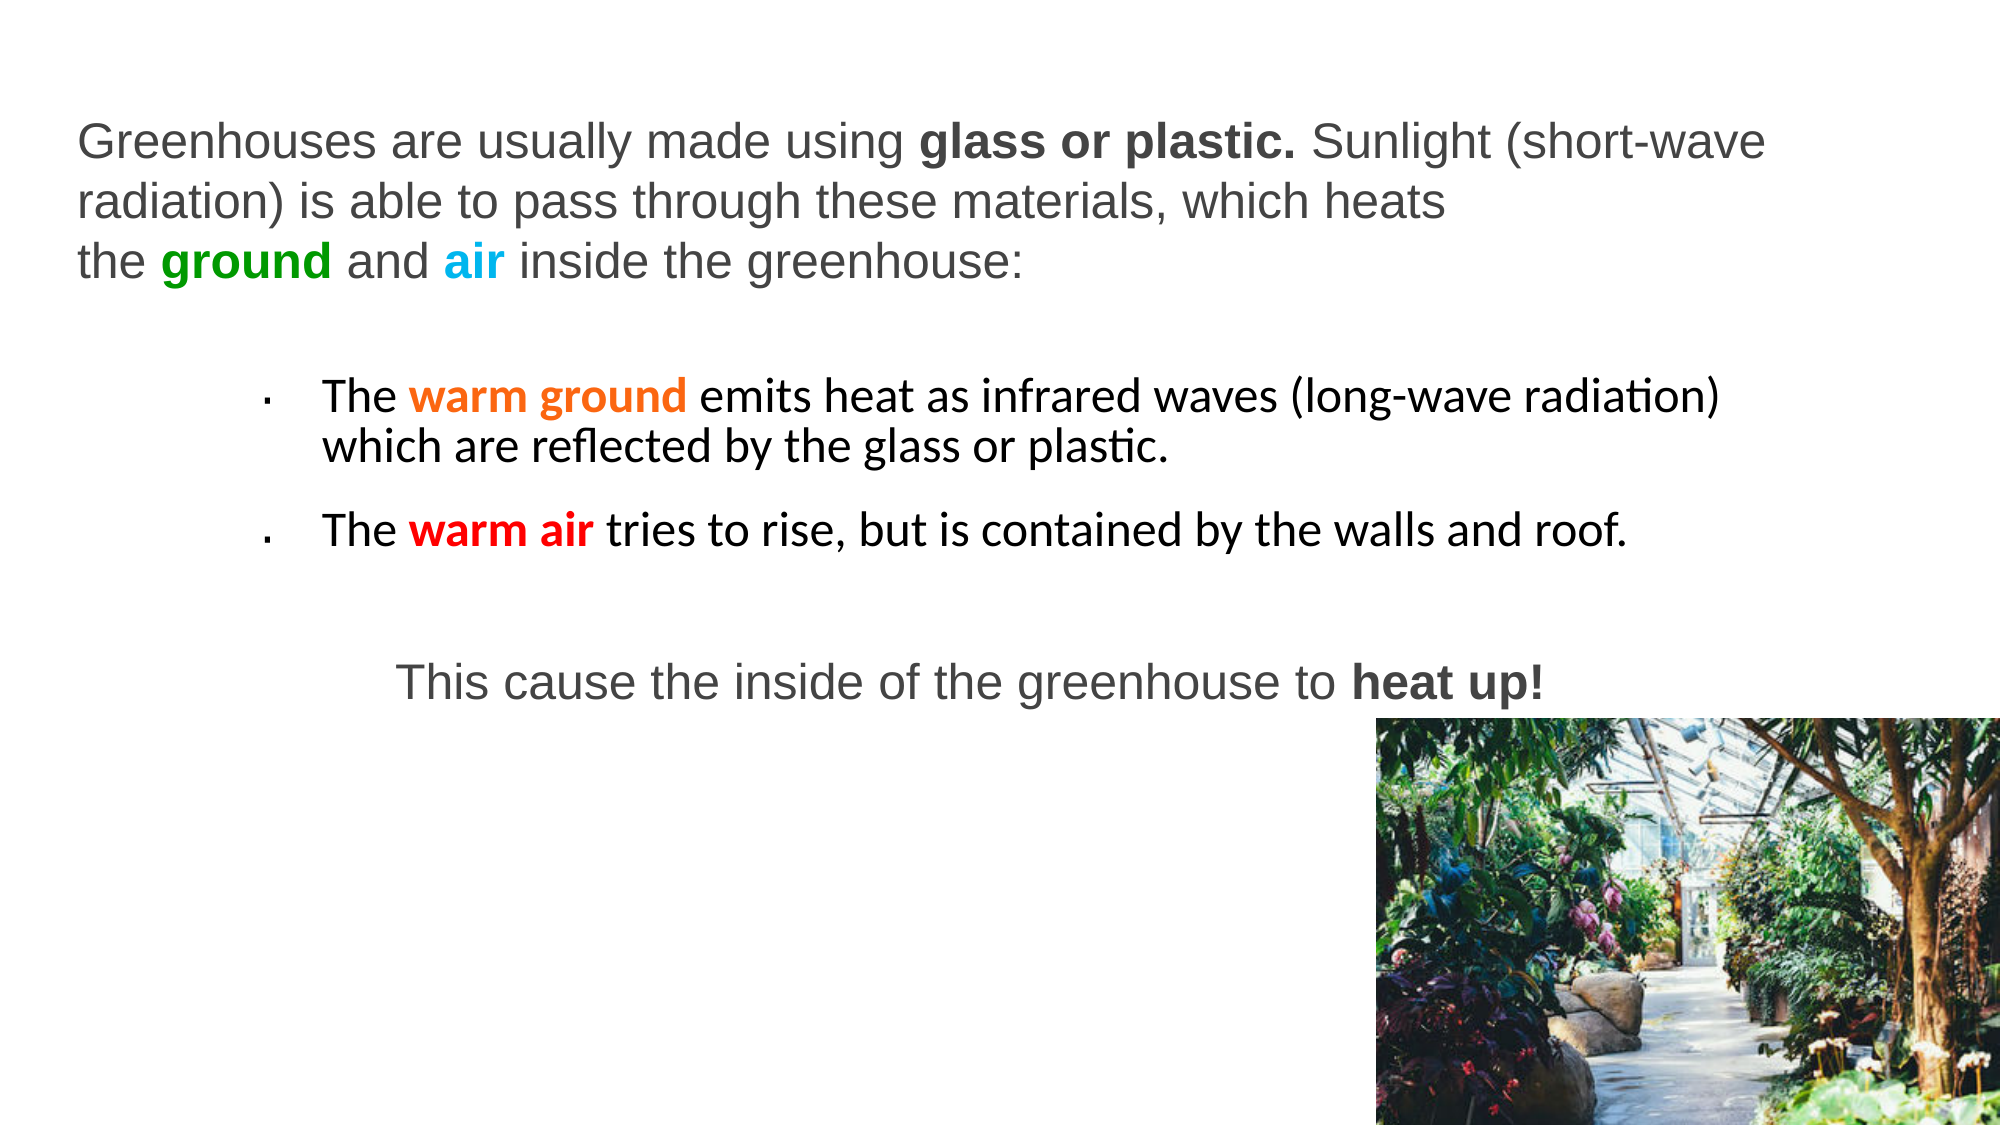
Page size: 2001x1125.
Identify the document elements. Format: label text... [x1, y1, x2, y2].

text_box Greenhouses are usually made using glass or plastic. Sunlight (short-wave radiation) is able to pass through these materials, which heats the ground and air inside the greenhouse: [62, 101, 1840, 297]
text_box This cause the inside of the greenhouse to heat up! [380, 642, 1561, 718]
table_cell ⋅ [250, 495, 313, 573]
table_header ⋅ [250, 356, 313, 495]
table_cell The warm air tries to rise, but is contained by the walls and roof. [313, 495, 1731, 573]
table_header The warm ground emits heat as infrared waves (long-wave radiation) which are reflected by the glass or plastic. [313, 356, 1731, 495]
picture [1376, 718, 2000, 1125]
